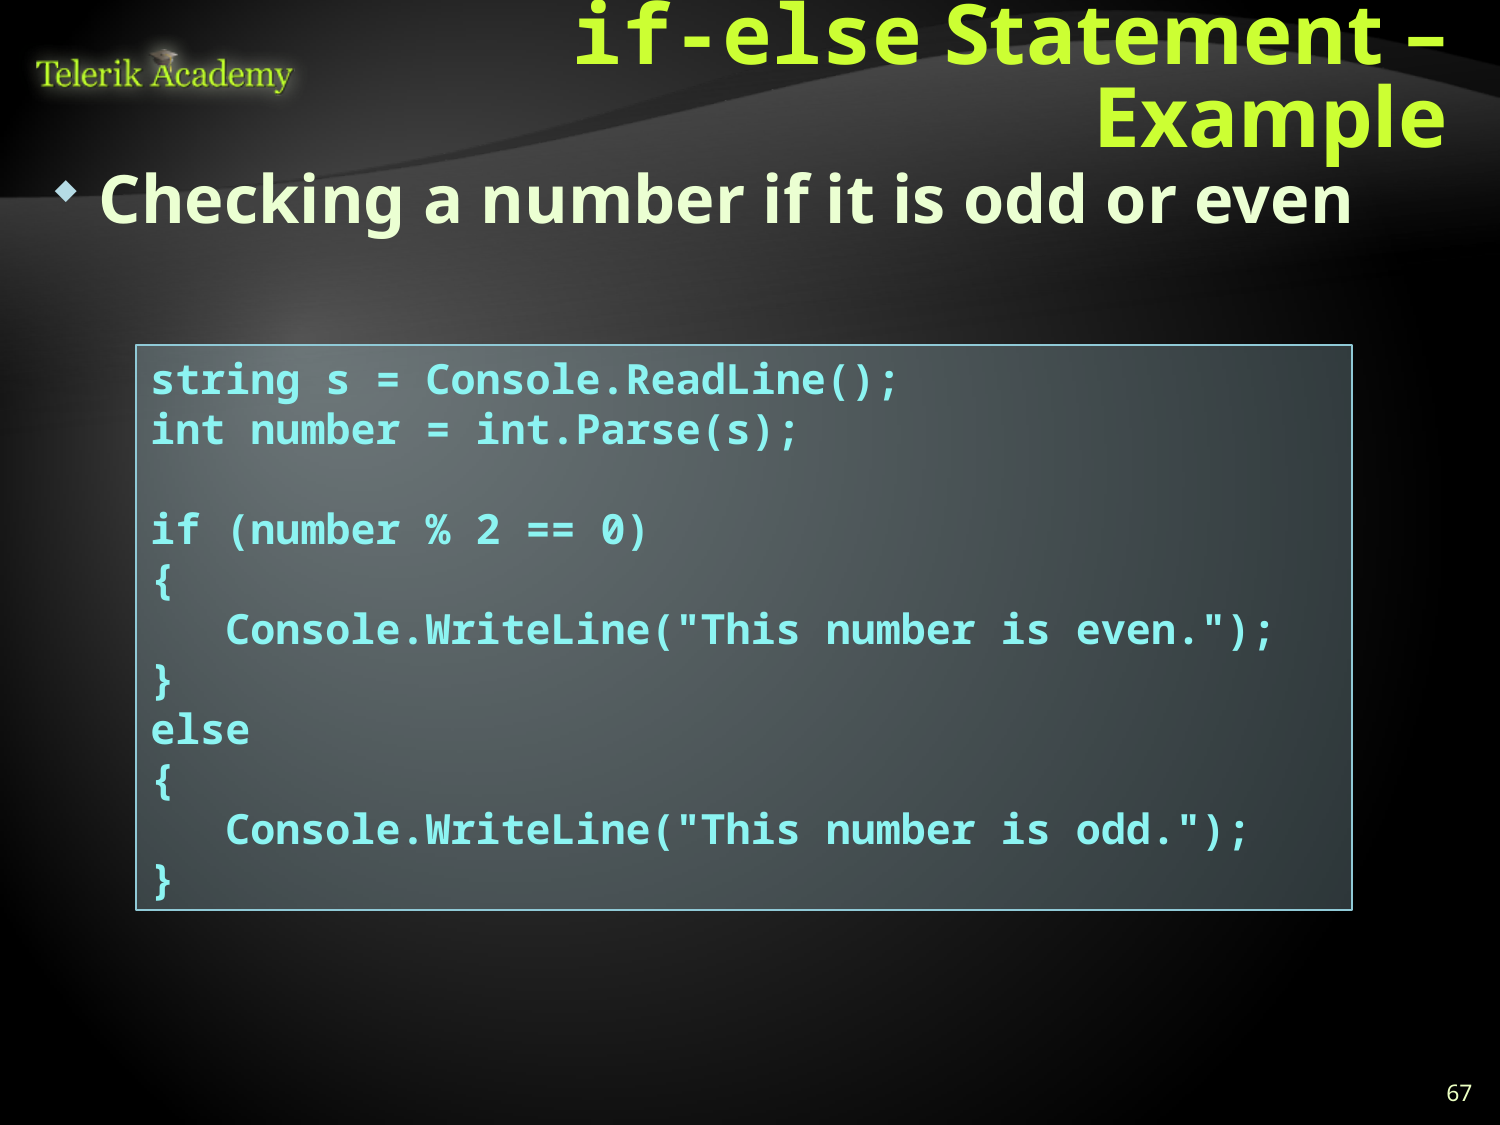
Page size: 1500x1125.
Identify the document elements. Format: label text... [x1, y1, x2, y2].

text_box string s = Console.ReadLine(); int number = int.Parse(s); if (number % 2 == 0) { Console.WriteLine("This number is even."); } else { Console.WriteLine("This number is odd."); } [135, 345, 1353, 910]
list Checking a number if it is odd or even [37, 149, 1463, 1100]
slide_number 67 [1412, 1074, 1488, 1113]
title if-else Statement – Example [300, 12, 1463, 149]
picture [0, 0, 1500, 1125]
